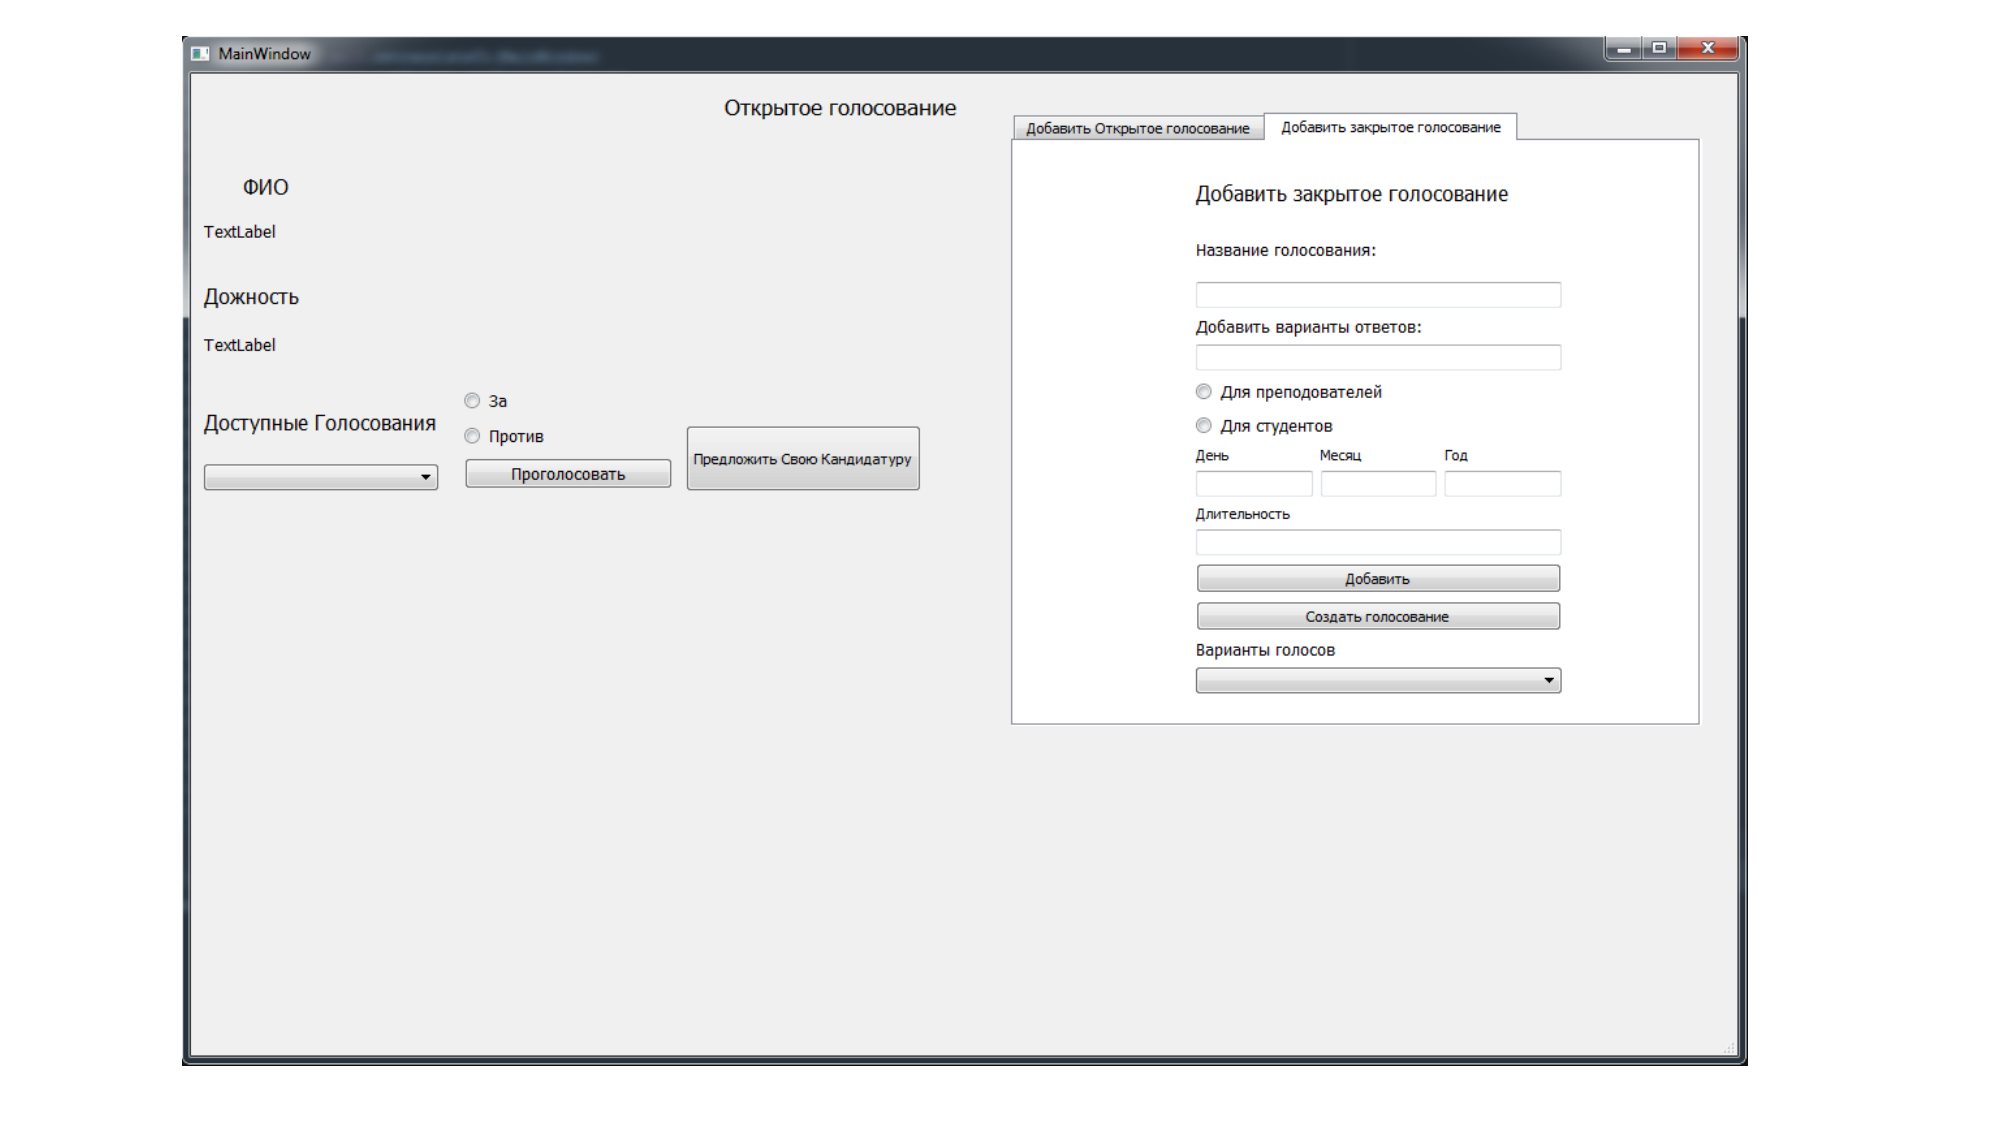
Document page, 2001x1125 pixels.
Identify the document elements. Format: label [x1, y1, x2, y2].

picture [182, 36, 1748, 1066]
